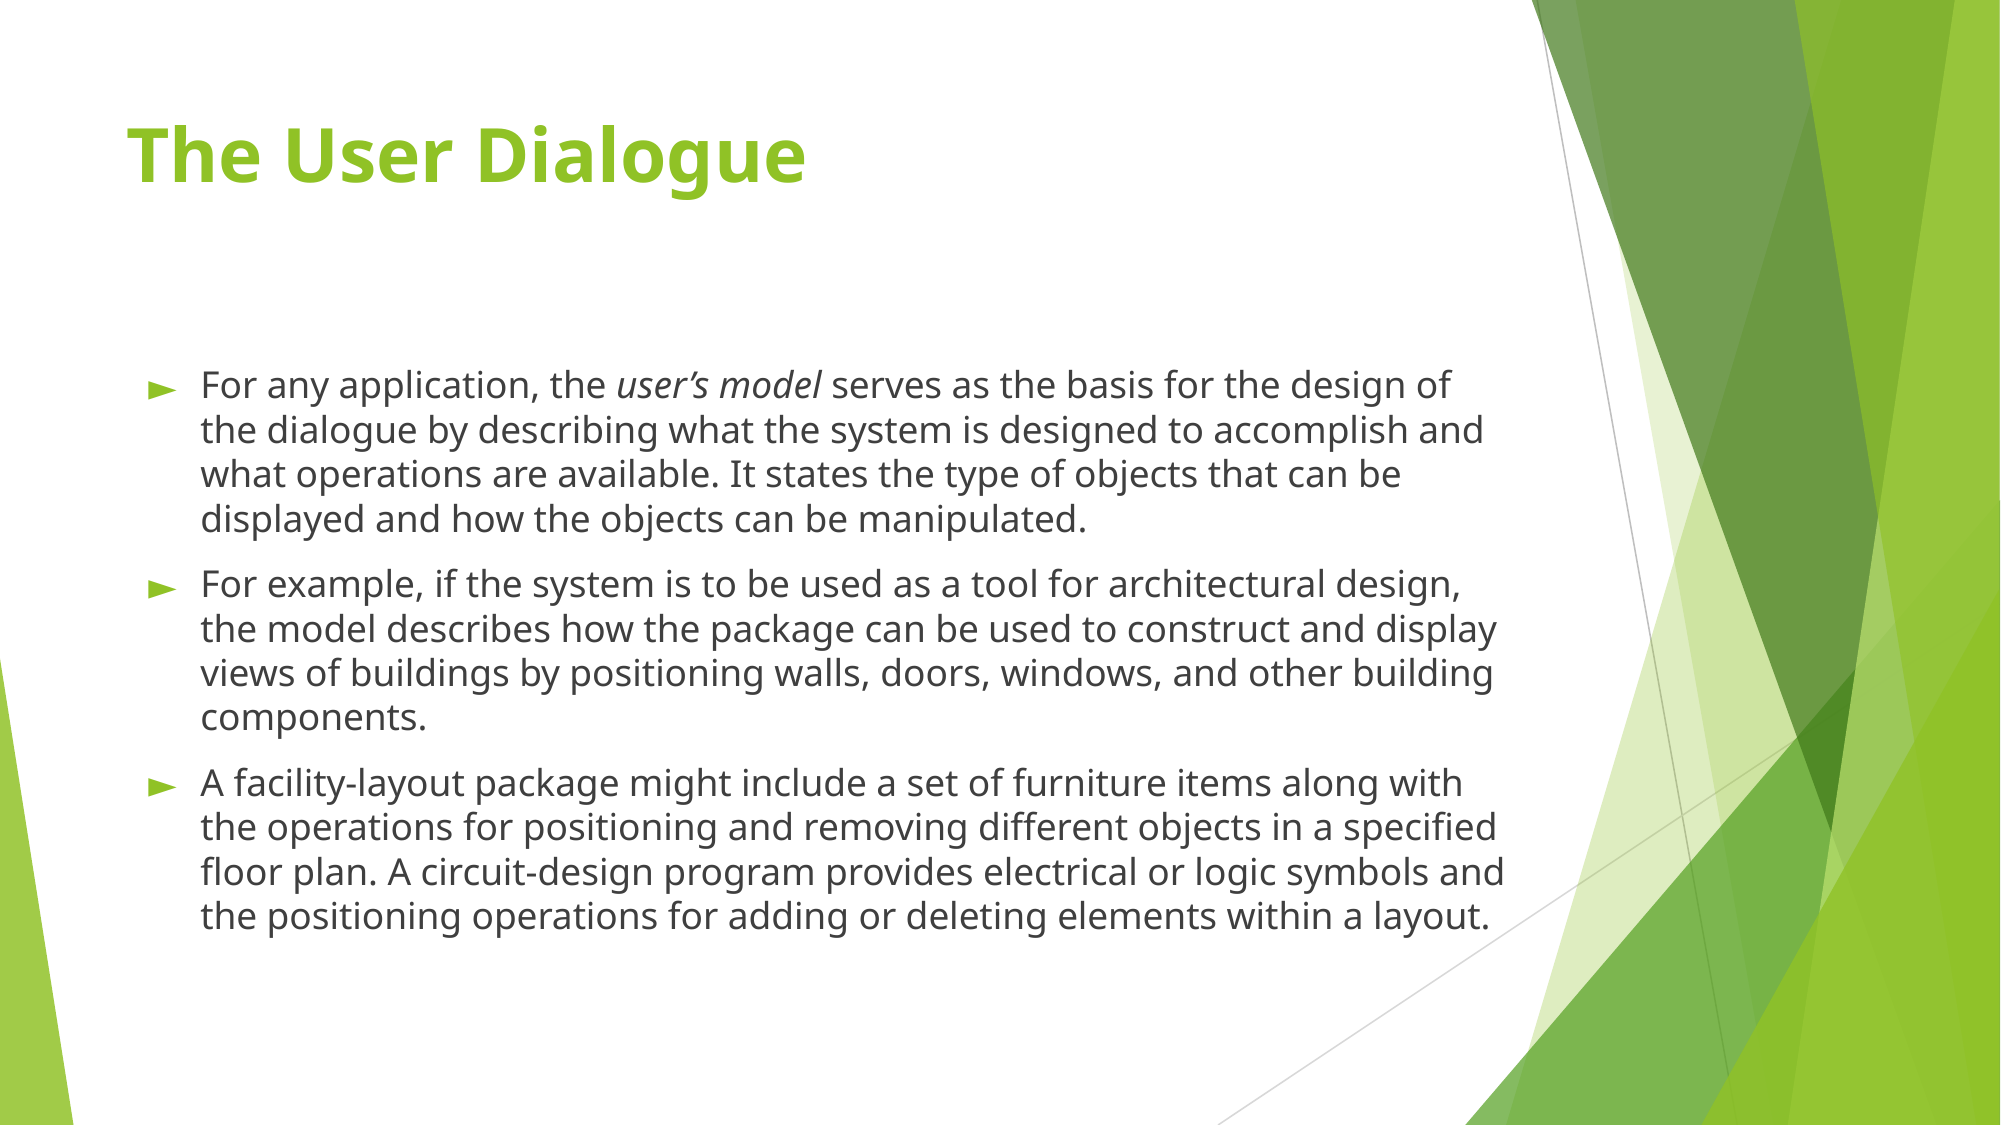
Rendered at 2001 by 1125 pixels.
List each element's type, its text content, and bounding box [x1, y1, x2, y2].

list For any application, the user’s model serves as the basis for the design of the dialogue by describing what the system is designed to accomplish and what operations are available. It states the type of objects that can be displayed and how the objects can be manipulated. For example, if the system is to be used as a tool for architectural design, the model describes how the package can be used to construct and display views of buildings by positioning walls, doors, windows, and other building components. A facility-layout package might include a set of furniture items along with the operations for positioning and removing different objects in a specified floor plan. A circuit-design program provides electrical or logic symbols and the positioning operations for adding or deleting elements within a layout. [111, 354, 1522, 992]
title The User Dialogue [111, 99, 1522, 317]
